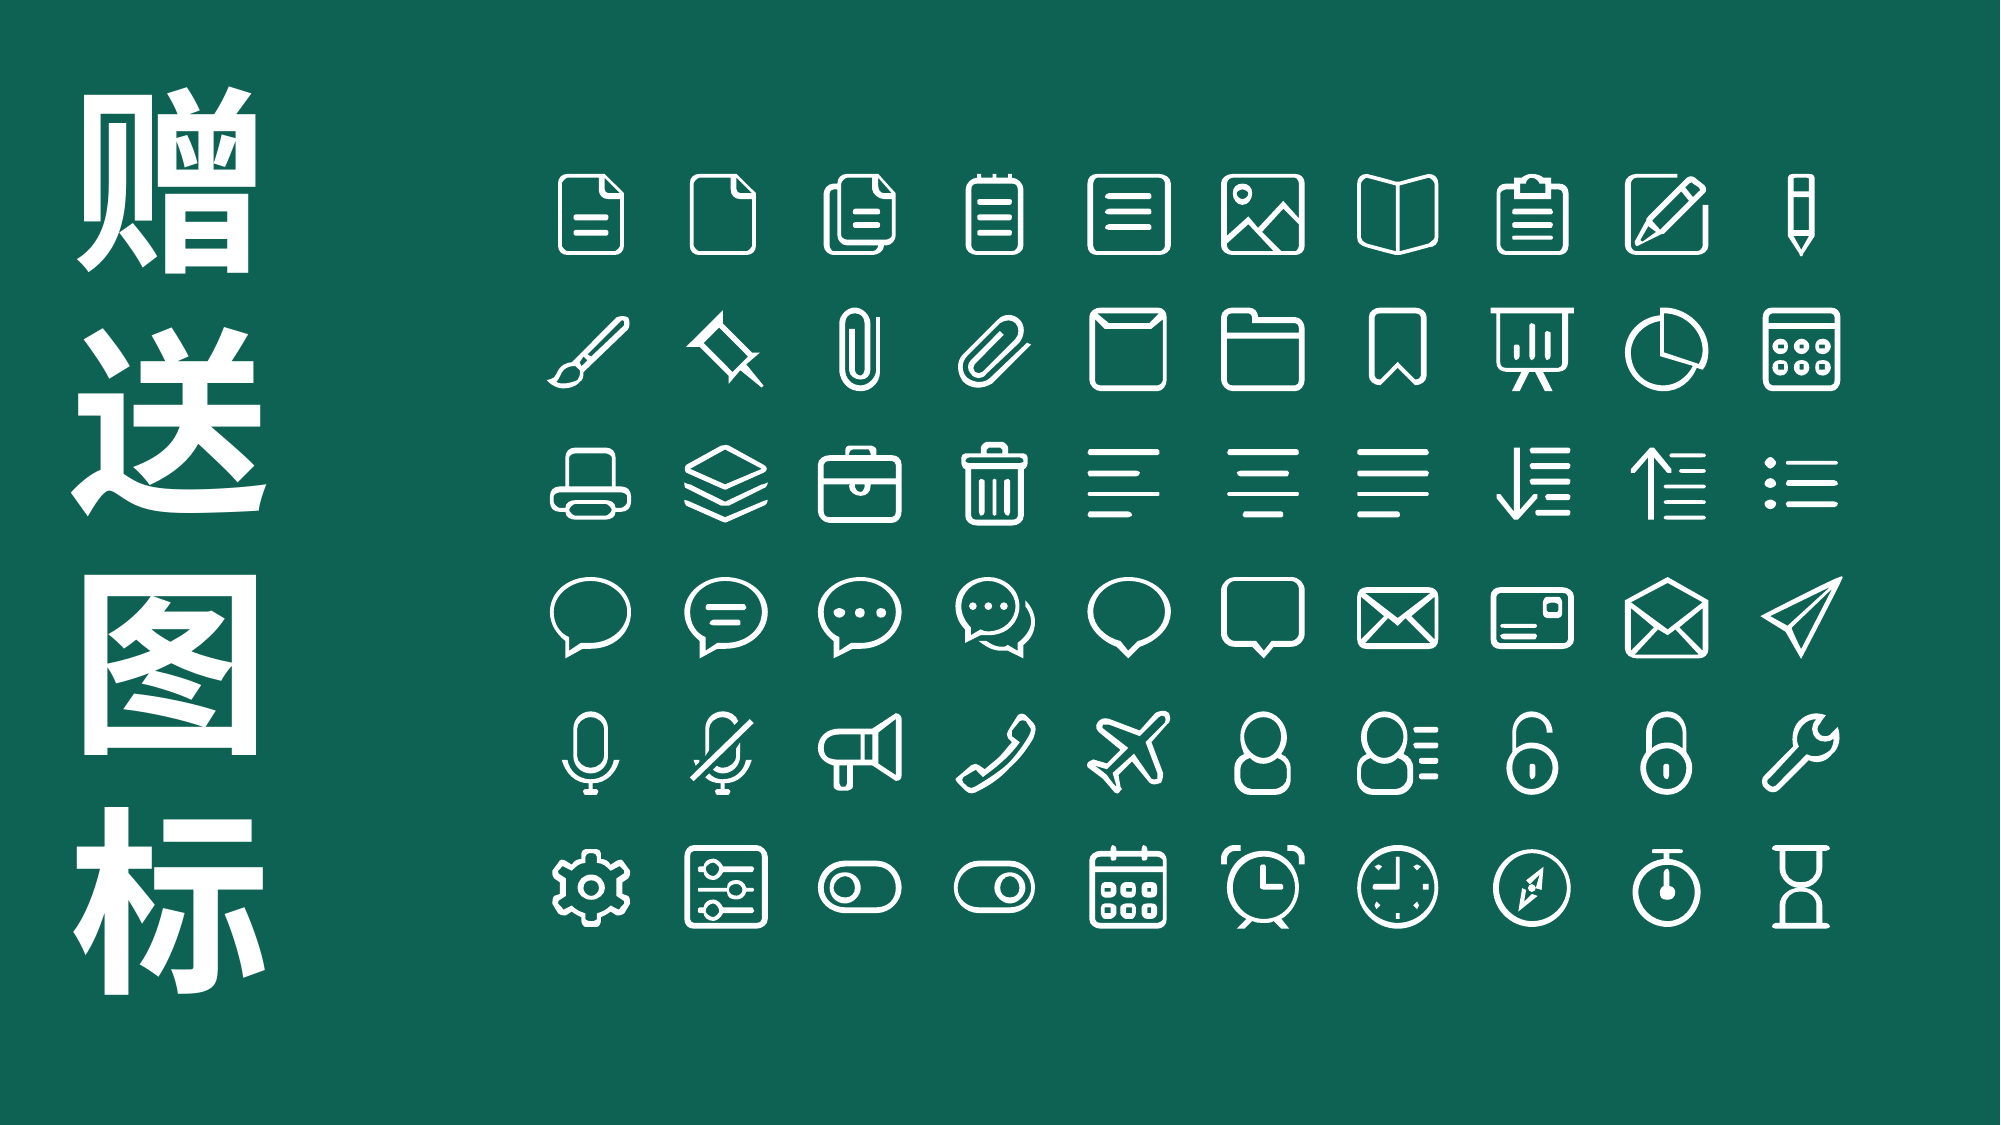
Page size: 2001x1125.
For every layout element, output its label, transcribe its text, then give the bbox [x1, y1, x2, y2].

text_box [1663, 515, 1706, 520]
text_box [1221, 577, 1305, 659]
text_box [823, 173, 896, 255]
text_box [1087, 710, 1171, 794]
text_box [705, 711, 739, 757]
text_box [573, 711, 608, 774]
text_box [1357, 449, 1429, 456]
text_box [1287, 845, 1305, 865]
text_box [1630, 447, 1672, 520]
text_box [1678, 469, 1706, 473]
text_box [689, 719, 754, 782]
text_box [561, 759, 620, 795]
text_box [1761, 713, 1840, 793]
text_box [684, 482, 768, 506]
text_box [1221, 173, 1305, 255]
text_box [1357, 470, 1429, 477]
text_box [1760, 576, 1843, 659]
text_box [1087, 511, 1133, 518]
text_box [1624, 577, 1709, 659]
text_box [1357, 711, 1414, 795]
text_box [1663, 500, 1706, 504]
text_box [1357, 587, 1439, 650]
text_box [1368, 307, 1427, 386]
text_box [1762, 307, 1841, 392]
text_box [1785, 501, 1839, 508]
text_box [1419, 757, 1439, 764]
text_box [552, 849, 631, 927]
text_box [965, 173, 1024, 255]
text_box [1490, 587, 1574, 650]
text_box [839, 307, 880, 392]
text_box [1221, 845, 1241, 865]
text_box [955, 713, 1036, 794]
text_box [961, 441, 1028, 526]
text_box [1234, 711, 1291, 795]
text_box [1640, 711, 1693, 795]
text_box [1506, 711, 1559, 795]
text_box [1227, 492, 1299, 496]
text_box [1545, 494, 1571, 501]
text_box [1226, 850, 1299, 929]
text_box [549, 447, 632, 520]
text_box [1529, 463, 1571, 470]
text_box [1632, 849, 1701, 927]
text_box [1242, 511, 1284, 518]
text_box [1357, 173, 1439, 255]
text_box [689, 173, 756, 255]
text_box [958, 314, 1032, 388]
text_box [558, 173, 624, 255]
text_box [1764, 456, 1777, 469]
text_box [705, 759, 752, 795]
text_box [1419, 773, 1439, 780]
text_box 赠送图标 [55, 49, 309, 1025]
text_box [1087, 449, 1160, 456]
text_box [817, 713, 902, 791]
text_box [1357, 845, 1439, 929]
text_box [1221, 307, 1305, 392]
text_box [953, 860, 1035, 914]
text_box [1624, 307, 1709, 392]
text_box [1771, 845, 1831, 929]
text_box [1764, 499, 1777, 510]
text_box [1236, 470, 1290, 477]
text_box [684, 499, 768, 523]
text_box [817, 445, 902, 523]
text_box [1490, 307, 1574, 392]
text_box [817, 577, 902, 659]
text_box [1357, 492, 1429, 496]
text_box [1496, 173, 1569, 255]
text_box [549, 577, 632, 659]
text_box [1089, 845, 1167, 929]
text_box [1087, 173, 1171, 255]
text_box [1087, 577, 1171, 659]
text_box [1413, 742, 1439, 749]
text_box [1535, 509, 1571, 516]
text_box [1669, 453, 1706, 458]
text_box [1087, 470, 1141, 477]
text_box [1413, 726, 1439, 733]
text_box [1496, 447, 1538, 520]
text_box [1089, 307, 1167, 392]
text_box [1529, 447, 1571, 454]
text_box [1227, 449, 1299, 456]
text_box [686, 310, 764, 388]
text_box [684, 577, 768, 659]
text_box [1087, 492, 1160, 496]
text_box [1787, 173, 1815, 257]
text_box [1785, 460, 1839, 465]
text_box [1764, 478, 1777, 488]
text_box [1663, 484, 1706, 489]
text_box [1529, 478, 1571, 485]
text_box [1785, 480, 1839, 486]
text_box [978, 600, 1035, 659]
text_box [1357, 511, 1400, 518]
text_box [1624, 173, 1709, 255]
text_box [1492, 849, 1571, 927]
text_box [817, 860, 902, 914]
text_box [955, 577, 1020, 643]
text_box [546, 316, 630, 389]
text_box [684, 845, 768, 929]
text_box [684, 444, 767, 490]
